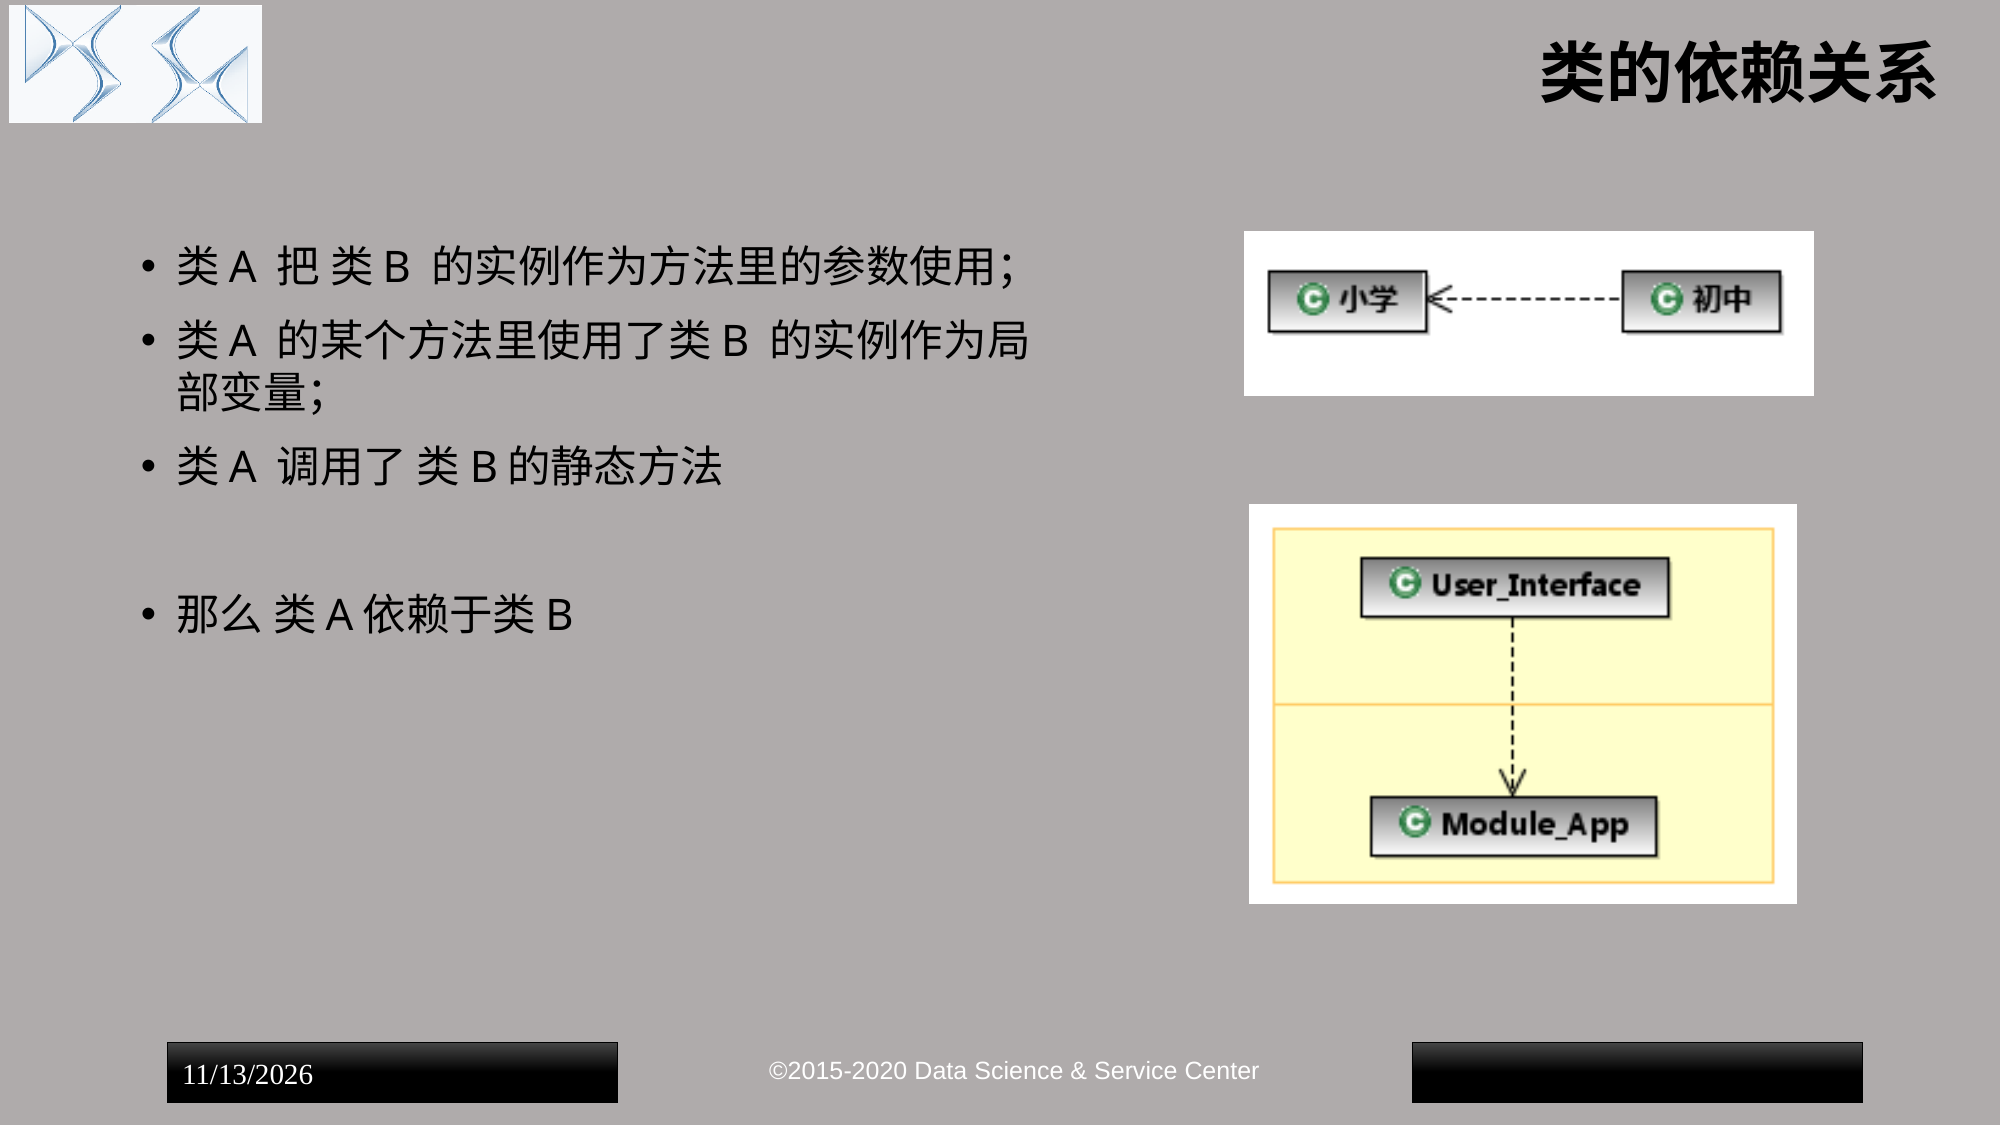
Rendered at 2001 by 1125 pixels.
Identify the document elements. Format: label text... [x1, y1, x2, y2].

footer ©2015-2020 Data Science & Service Center [677, 1042, 1353, 1103]
picture [1244, 231, 1814, 396]
title 类的依赖关系 [259, 23, 1956, 130]
slide_number [167, 1042, 618, 1103]
picture [1249, 504, 1797, 904]
text_box 类A 把 类B 的实例作为方法里的参数使用； 类A 的某个方法里使用了类B 的实例作为局部变量； 类A 调用了 类B的静态方法 那么 类A依赖于类B [125, 231, 1050, 647]
slide_number [1412, 1042, 1863, 1103]
